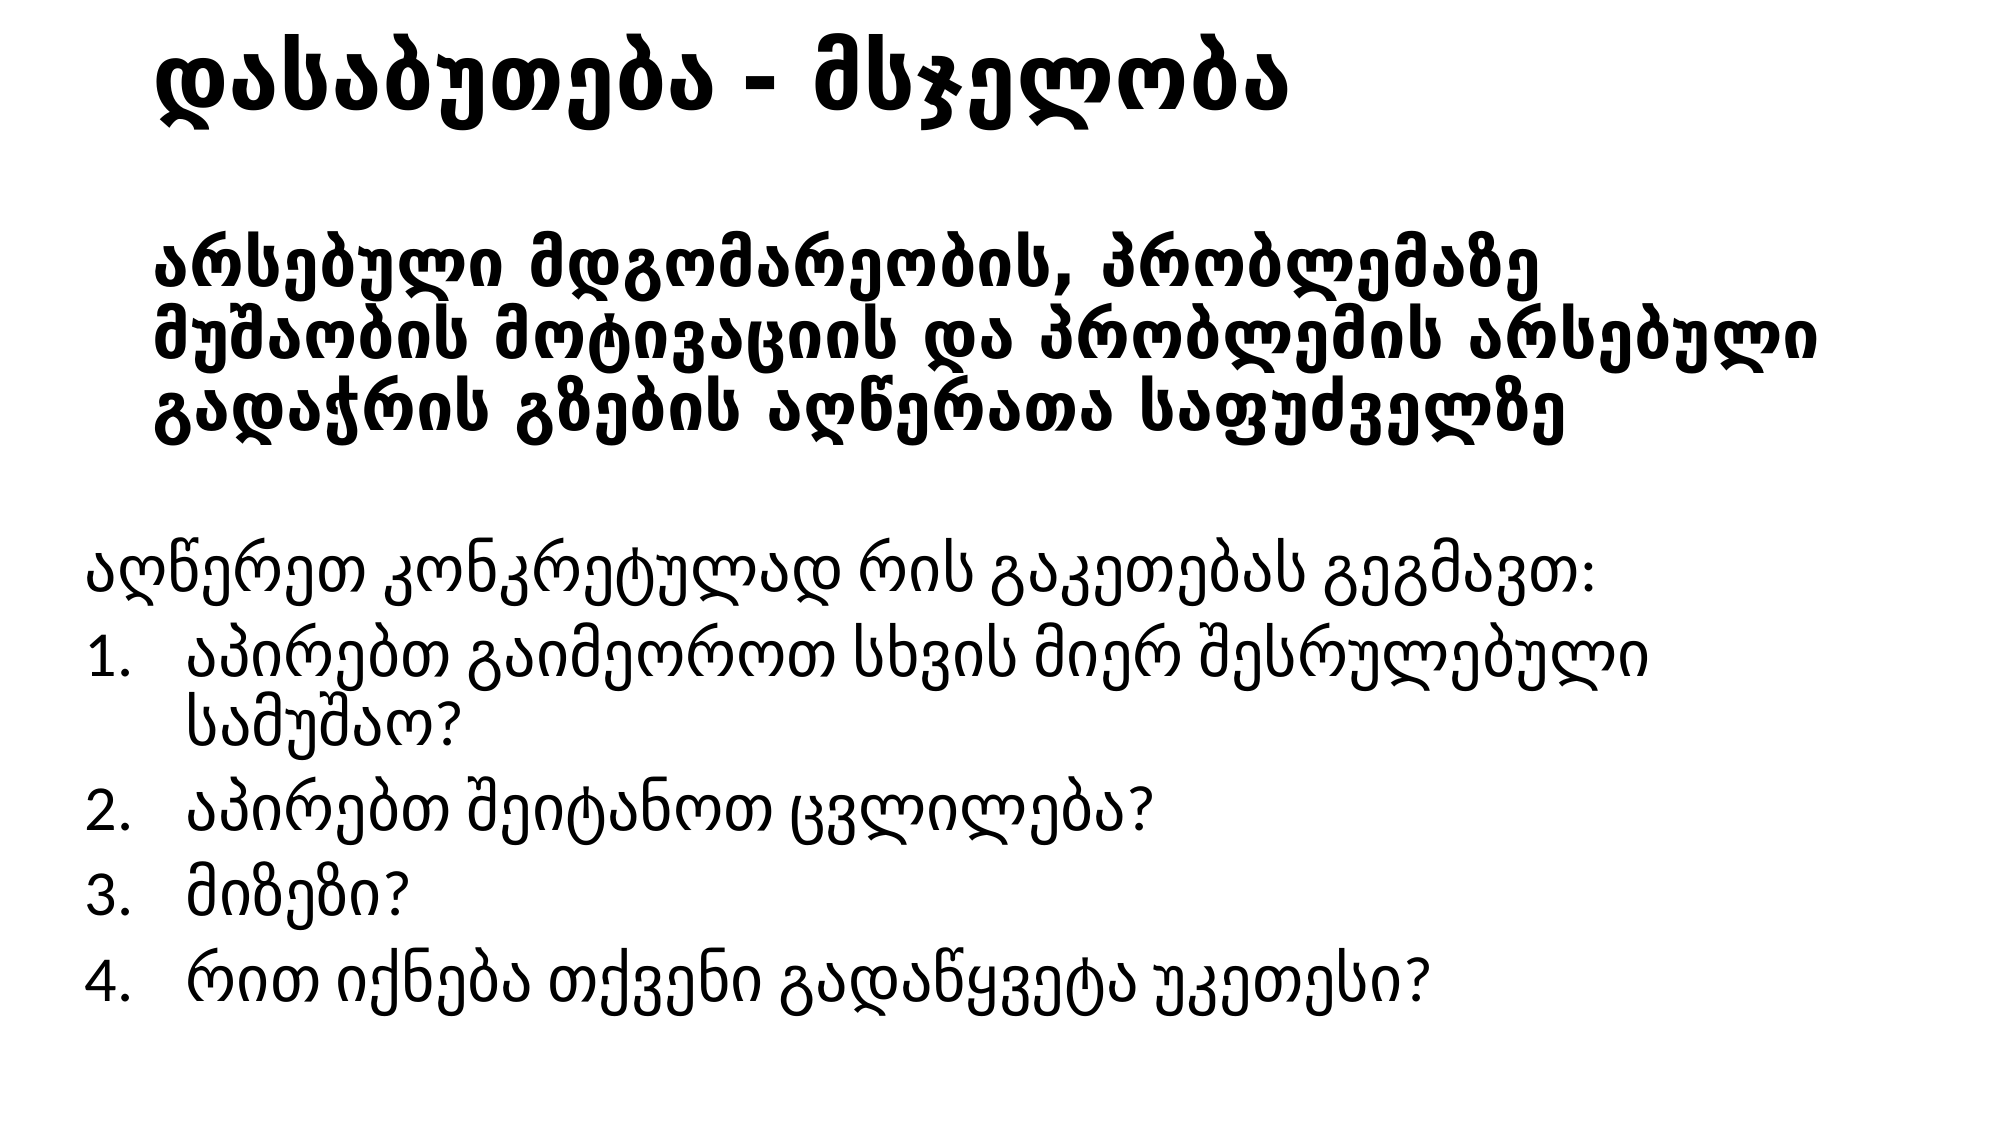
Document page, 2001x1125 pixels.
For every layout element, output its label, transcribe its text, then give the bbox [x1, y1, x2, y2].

list აღწერეთ კონკრეტულად რის გაკეთებას გეგმავთ: აპირებთ გაიმეოროთ სხვის მიერ შესრულებული სამუშაო? აპირებთ შეიტანოთ ცვლილება? მიზეზი? რით იქნება თქვენი გადაწყვეტა უკეთესი? [69, 528, 1931, 1094]
title დასაბუთება - მსჯელობა არსებული მდგომარეობის, პრობლემაზე მუშაობის მოტივაციის და პრობლემის არსებული გადაჭრის გზების აღწერათა საფუძველზე [137, 0, 1863, 513]
